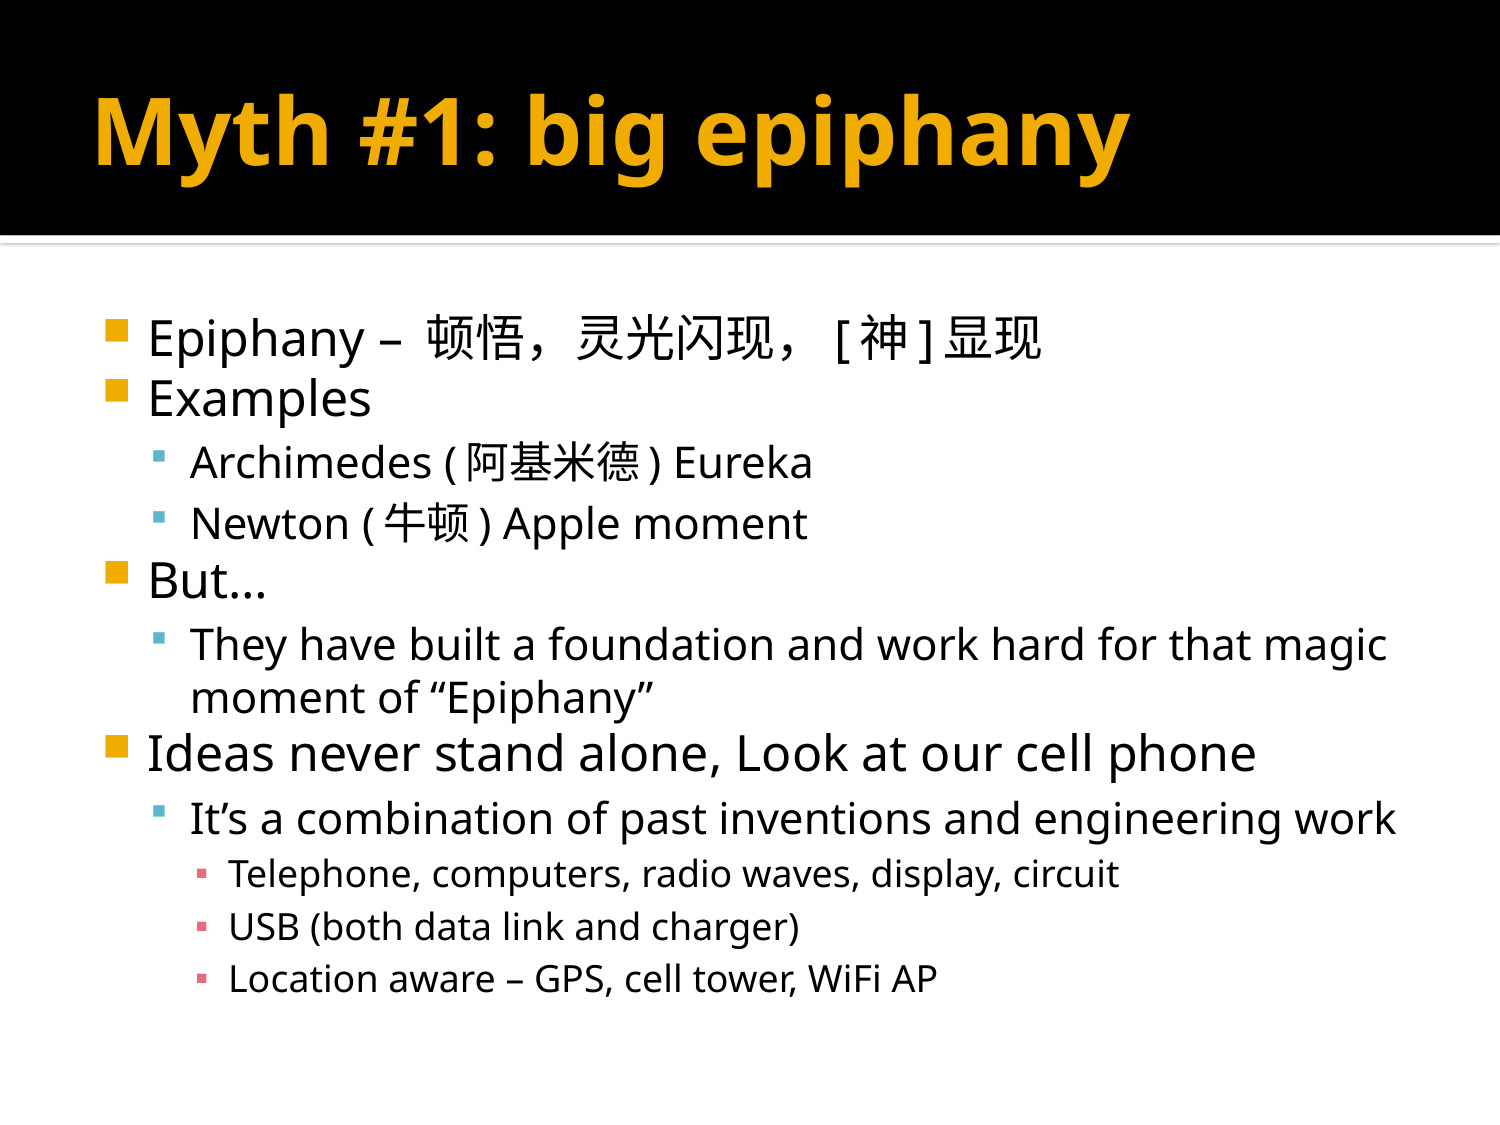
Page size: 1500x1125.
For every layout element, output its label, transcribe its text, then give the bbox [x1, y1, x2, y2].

list Epiphany – 顿悟，灵光闪现，[神]显现 Examples Archimedes (阿基米德) Eureka Newton (牛顿) Apple moment But… They have built a foundation and work hard for that magic moment of “Epiphany” Ideas never stand alone, Look at our cell phone It’s a combination of past inventions and engineering work Telephone, computers, radio waves, display, circuit USB (both data link and charger) Location aware – GPS, cell tower, WiFi AP [75, 291, 1425, 1050]
title Myth #1: big epiphany [75, 25, 1425, 231]
